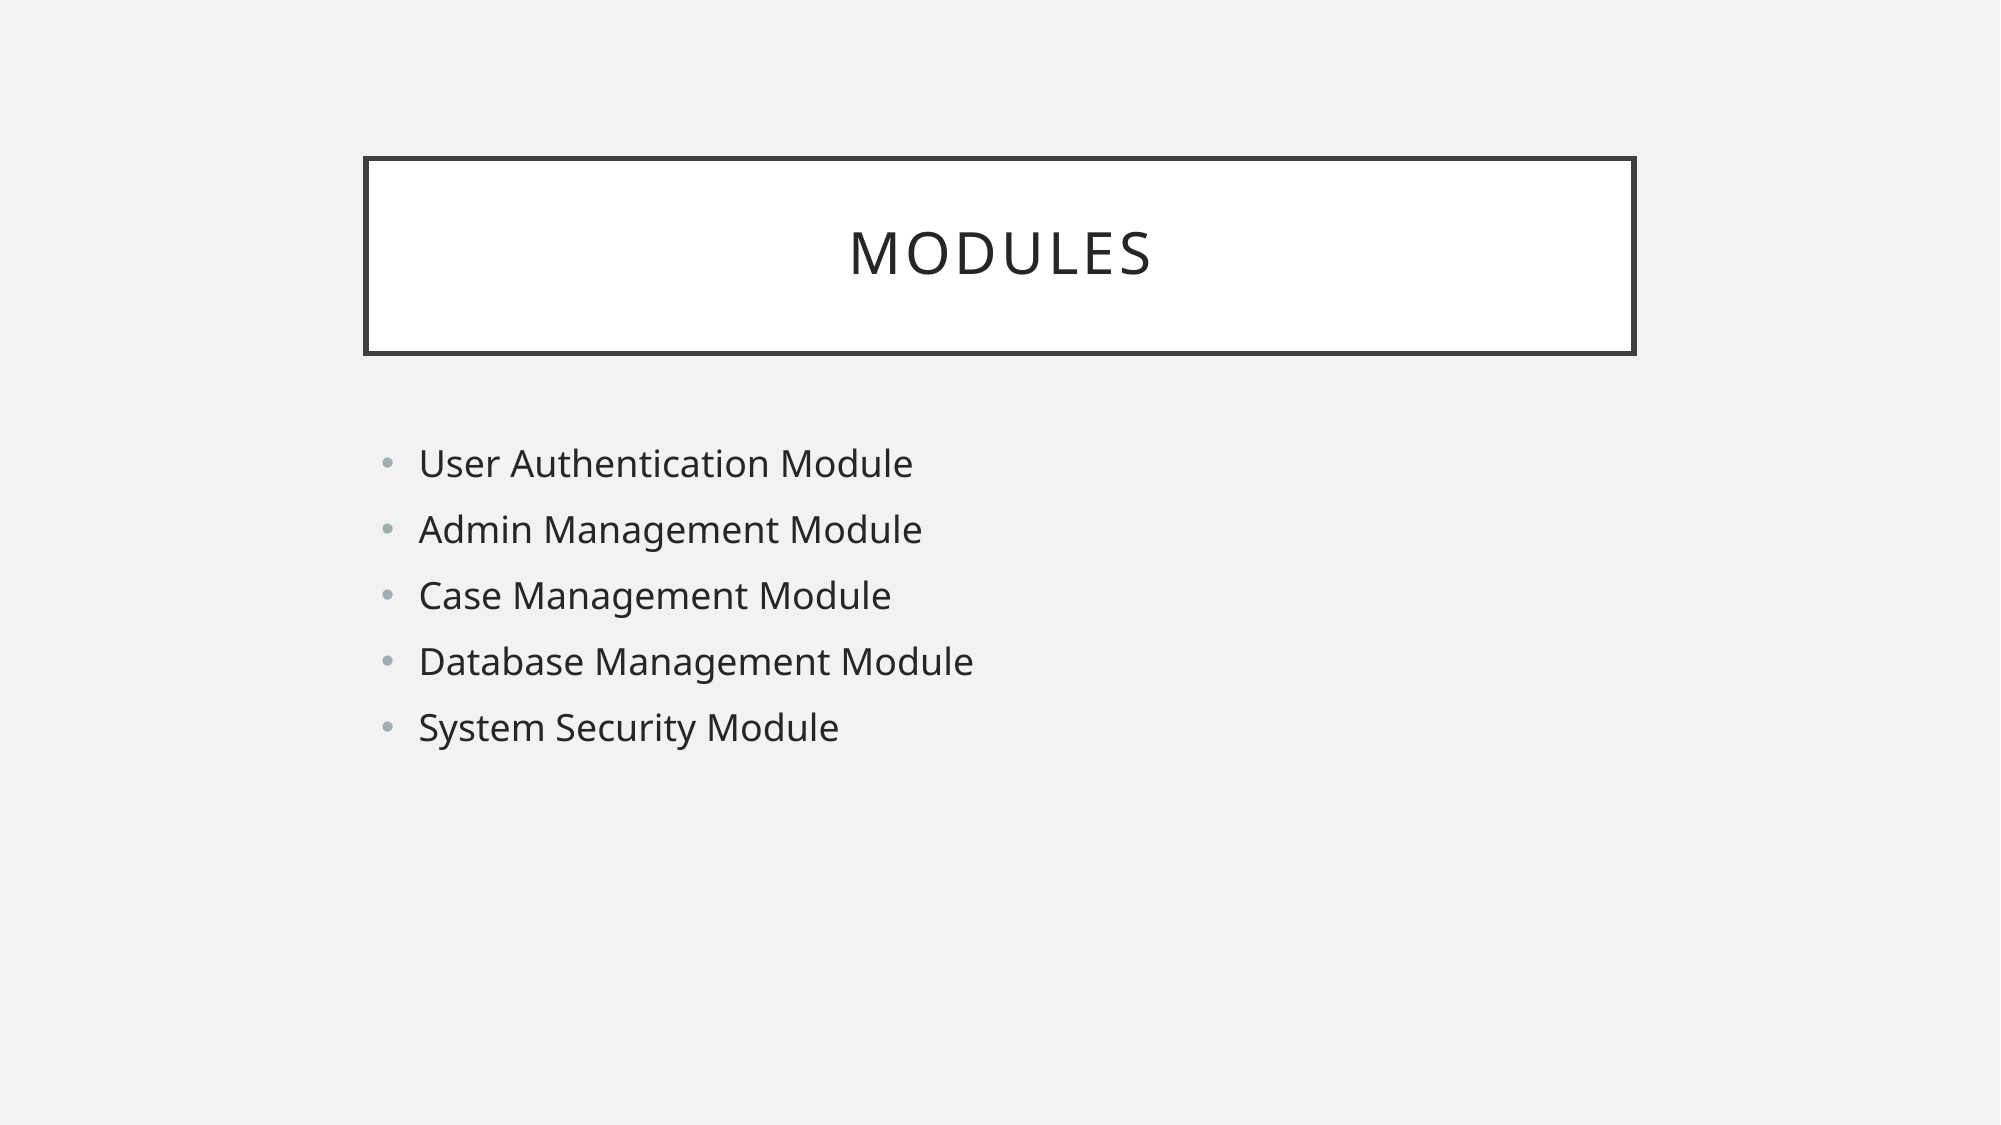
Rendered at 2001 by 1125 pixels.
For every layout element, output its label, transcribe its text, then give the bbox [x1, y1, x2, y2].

list User Authentication Module Admin Management Module Case Management Module Database Management Module System Security Module [366, 432, 1634, 942]
title MODULES [363, 156, 1637, 356]
